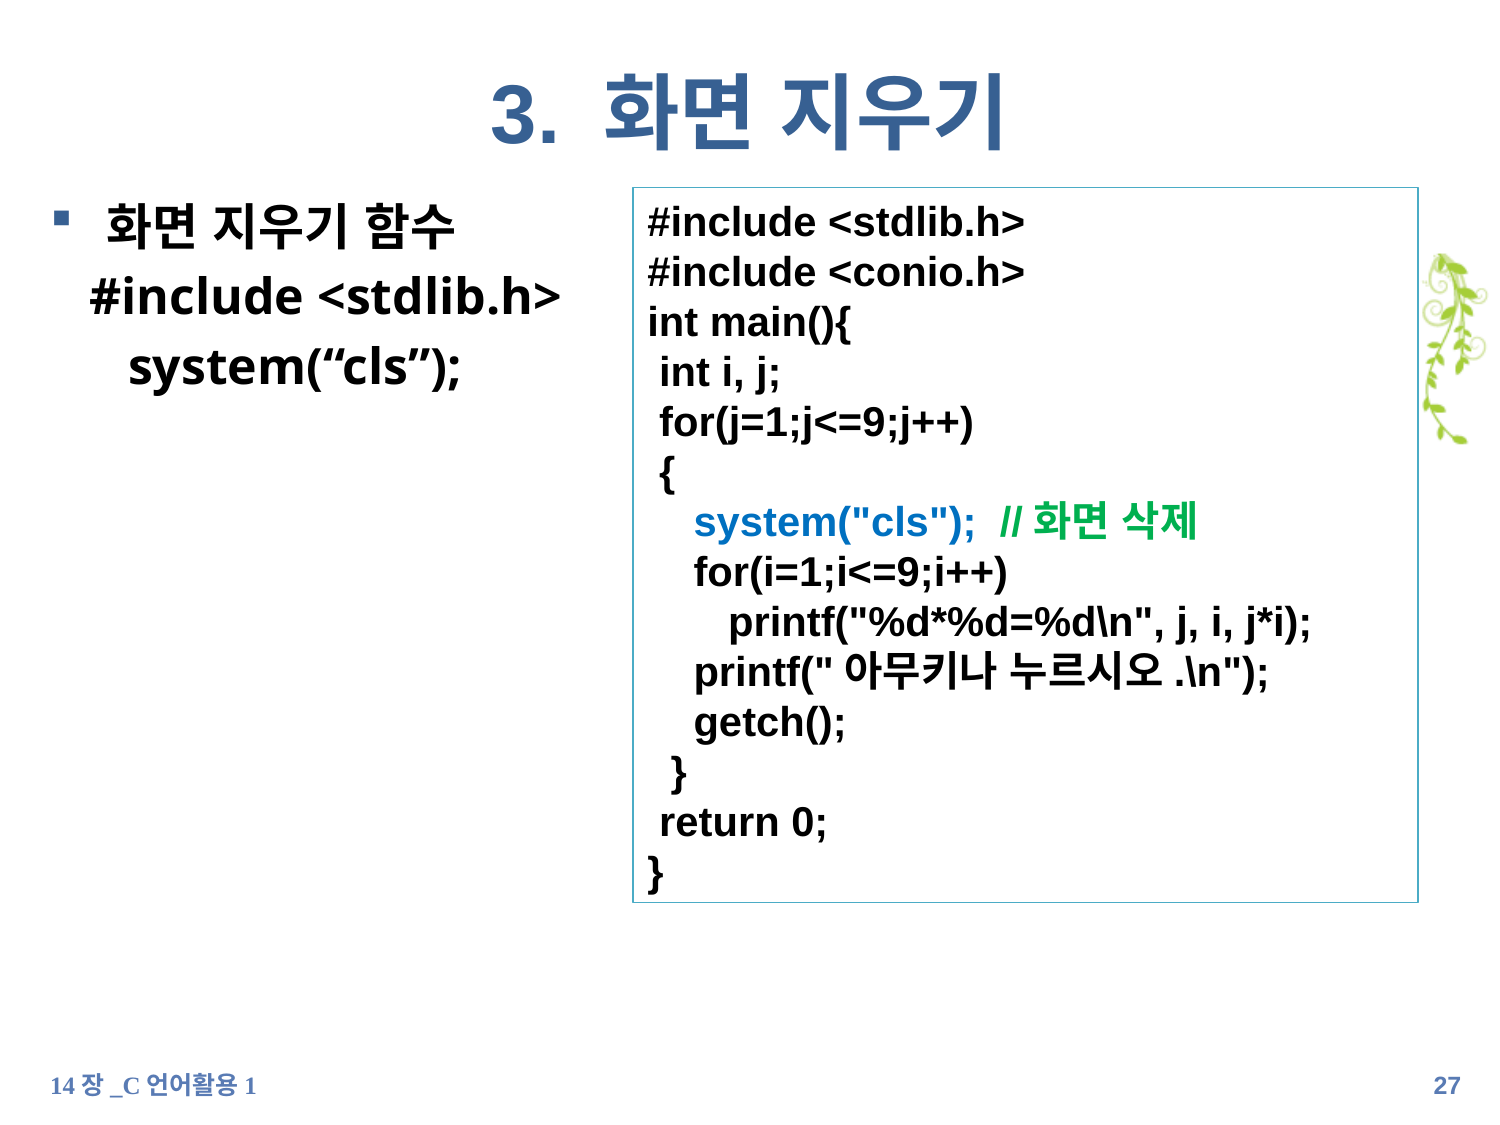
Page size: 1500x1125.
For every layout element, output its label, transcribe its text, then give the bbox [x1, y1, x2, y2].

picture [1420, 246, 1500, 457]
footer 14장_C언어활용1 [35, 1066, 511, 1103]
title 3. 화면 지우기 [75, 45, 1425, 176]
slide_number 26 [1126, 1066, 1477, 1103]
text_box #include <stdlib.h> #include <conio.h> int main(){ int i, j; for(j=1;j<=9;j++) { system("cls"); //화면 삭제 for(i=1;i<=9;i++) printf("%d*%d=%d\n", j, i, j*i); printf("아무키나 누르시오.\n"); getch(); } return 0; } [631, 185, 1420, 905]
list 화면 지우기 함수 #include <stdlib.h> system(“cls”); [35, 187, 631, 434]
